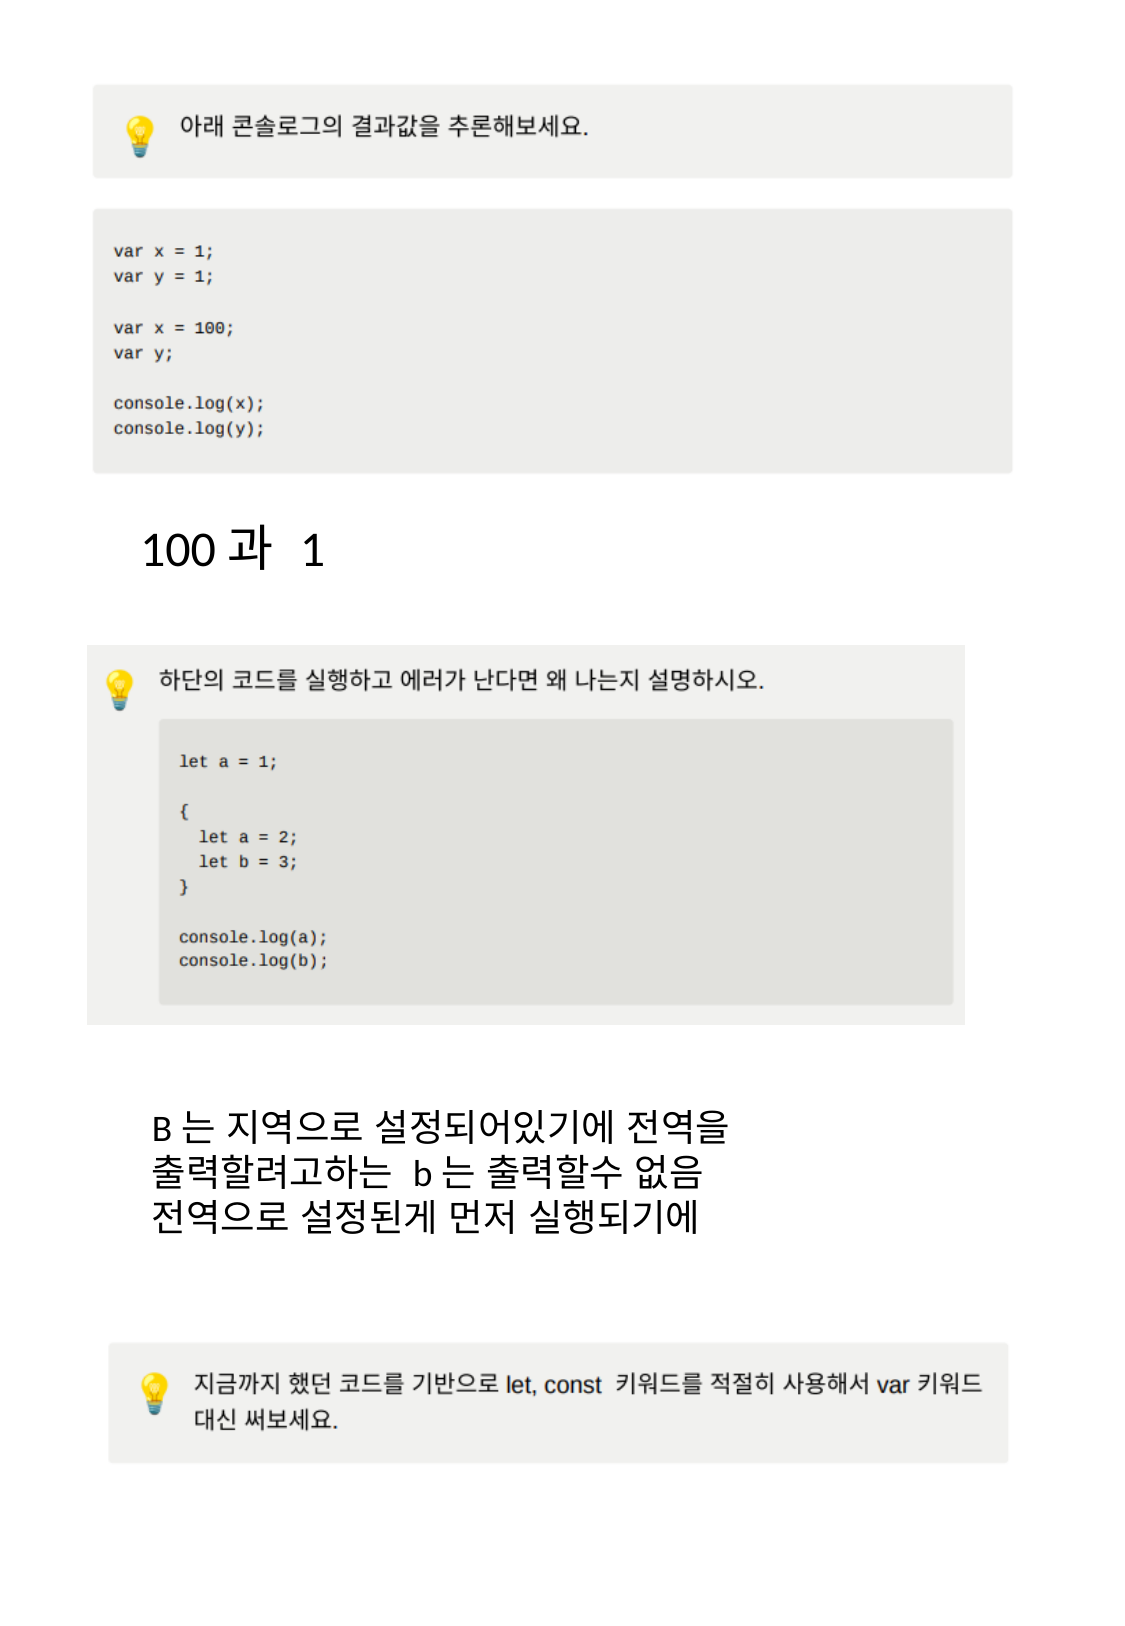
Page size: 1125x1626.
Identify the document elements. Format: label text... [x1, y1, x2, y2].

picture [73, 1319, 1052, 1496]
text_box B는 지역으로 설정되어있기에 전역을 출력할려고하는 b는 출력할수 없음 전역으로 설정된게 먼저 실행되기에 [137, 1096, 916, 1246]
picture [72, 67, 1039, 494]
picture [87, 645, 965, 1025]
text_box 100과 1 [125, 508, 904, 584]
